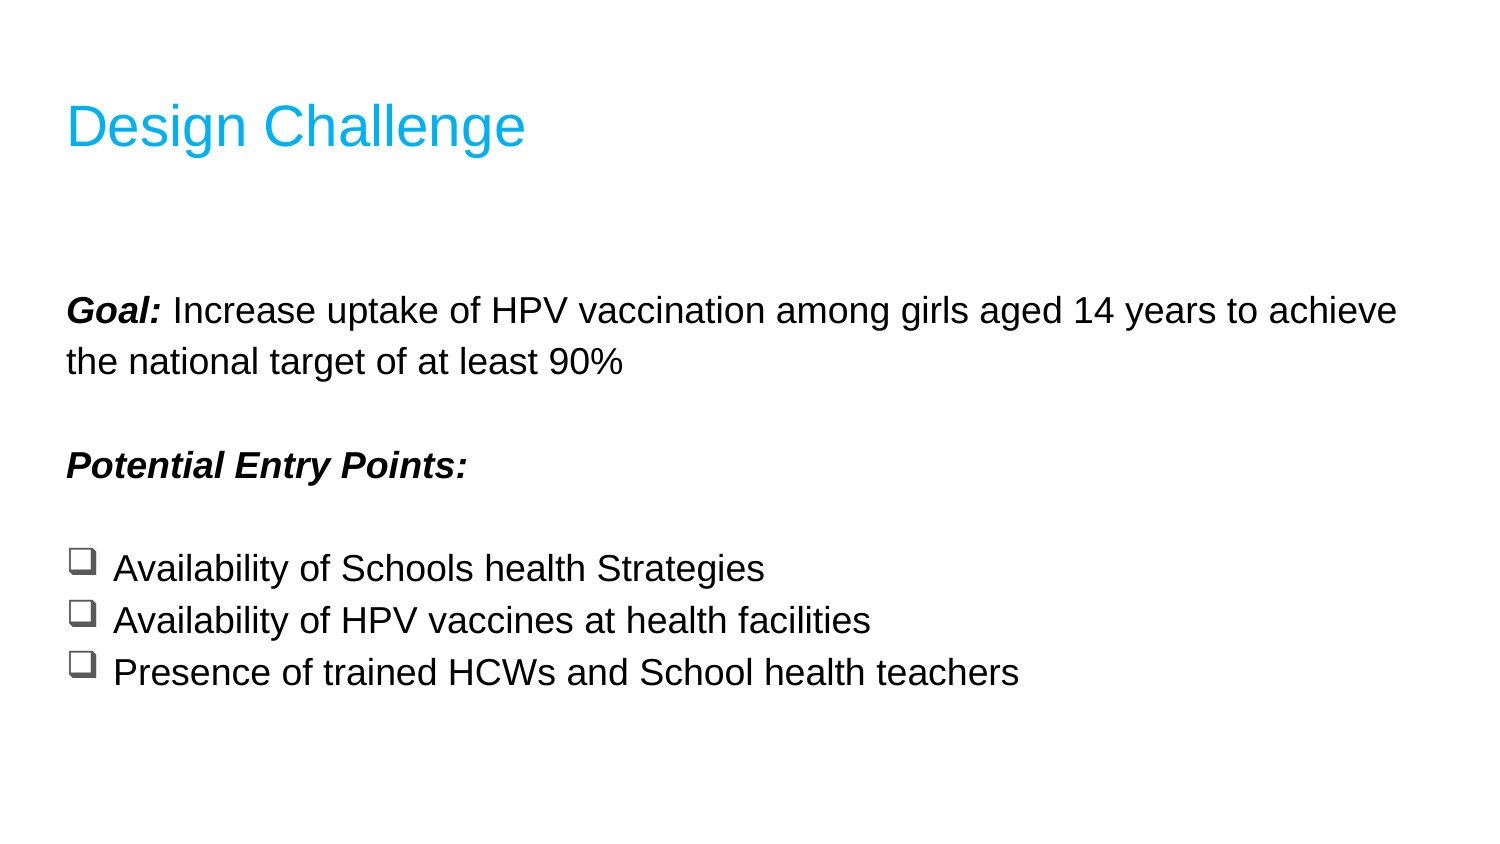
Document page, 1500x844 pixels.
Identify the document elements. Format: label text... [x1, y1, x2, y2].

title Design Challenge [51, 72, 1449, 167]
list Goal: Increase uptake of HPV vaccination among girls aged 14 years to achieve the national target of at least 90% Potential Entry Points: Availability of Schools health Strategies Availability of HPV vaccines at health facilities Presence of trained HCWs and School health teachers [51, 263, 1449, 750]
